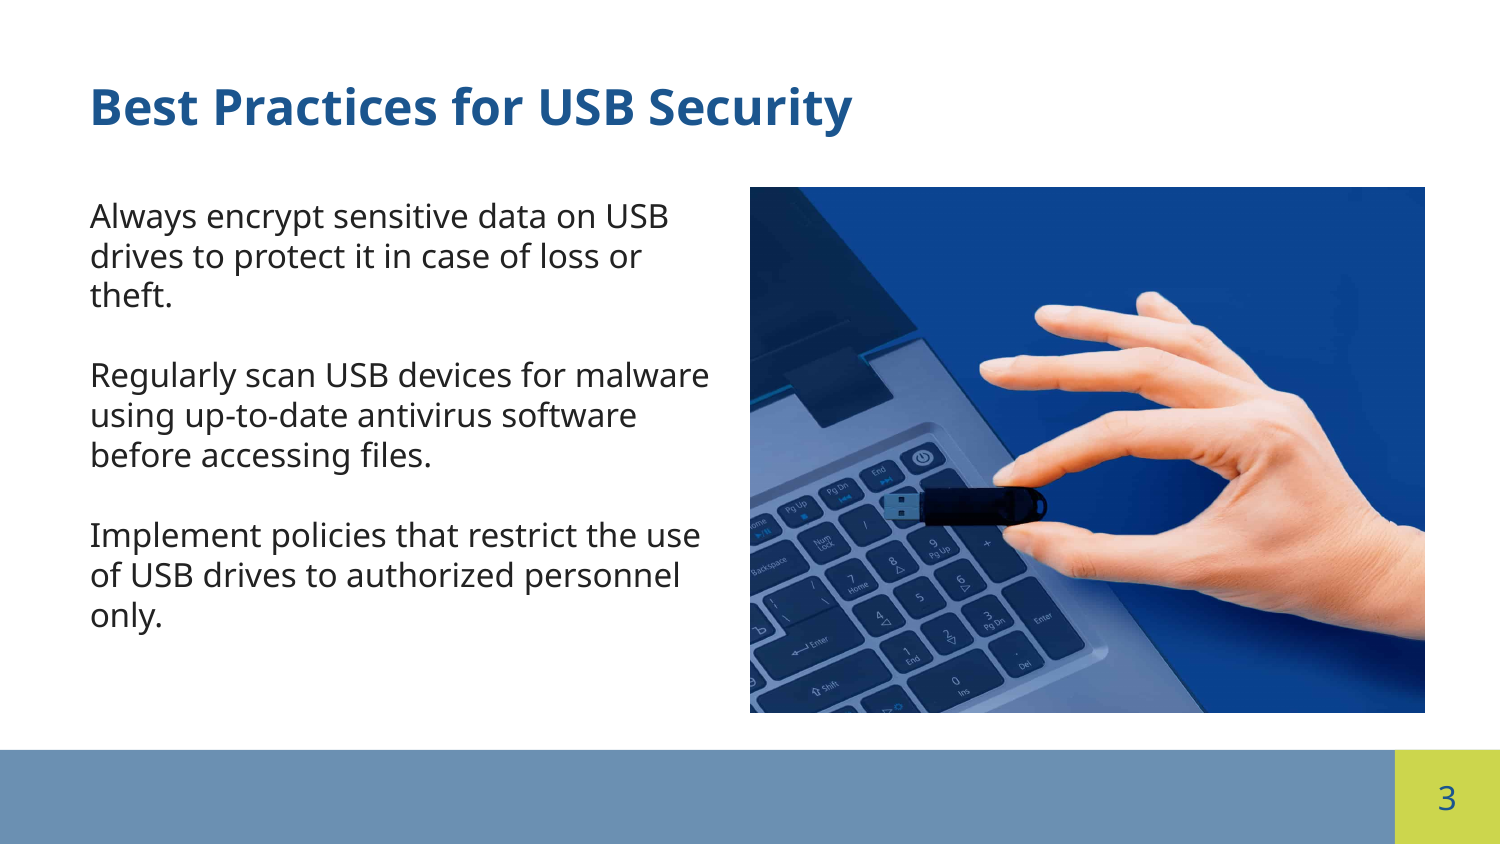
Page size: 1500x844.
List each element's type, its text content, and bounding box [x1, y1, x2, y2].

text_box 3 [1394, 749, 1500, 844]
text_box Always encrypt sensitive data on USB drives to protect it in case of loss or theft. Regularly scan USB devices for malware using up-to-date antivirus software before accessing files. Implement policies that restrict the use of USB drives to authorized personnel only. [74, 187, 749, 713]
text_box [0, 749, 1394, 844]
picture [749, 187, 1425, 713]
text_box Best Practices for USB Security [74, 37, 1425, 173]
